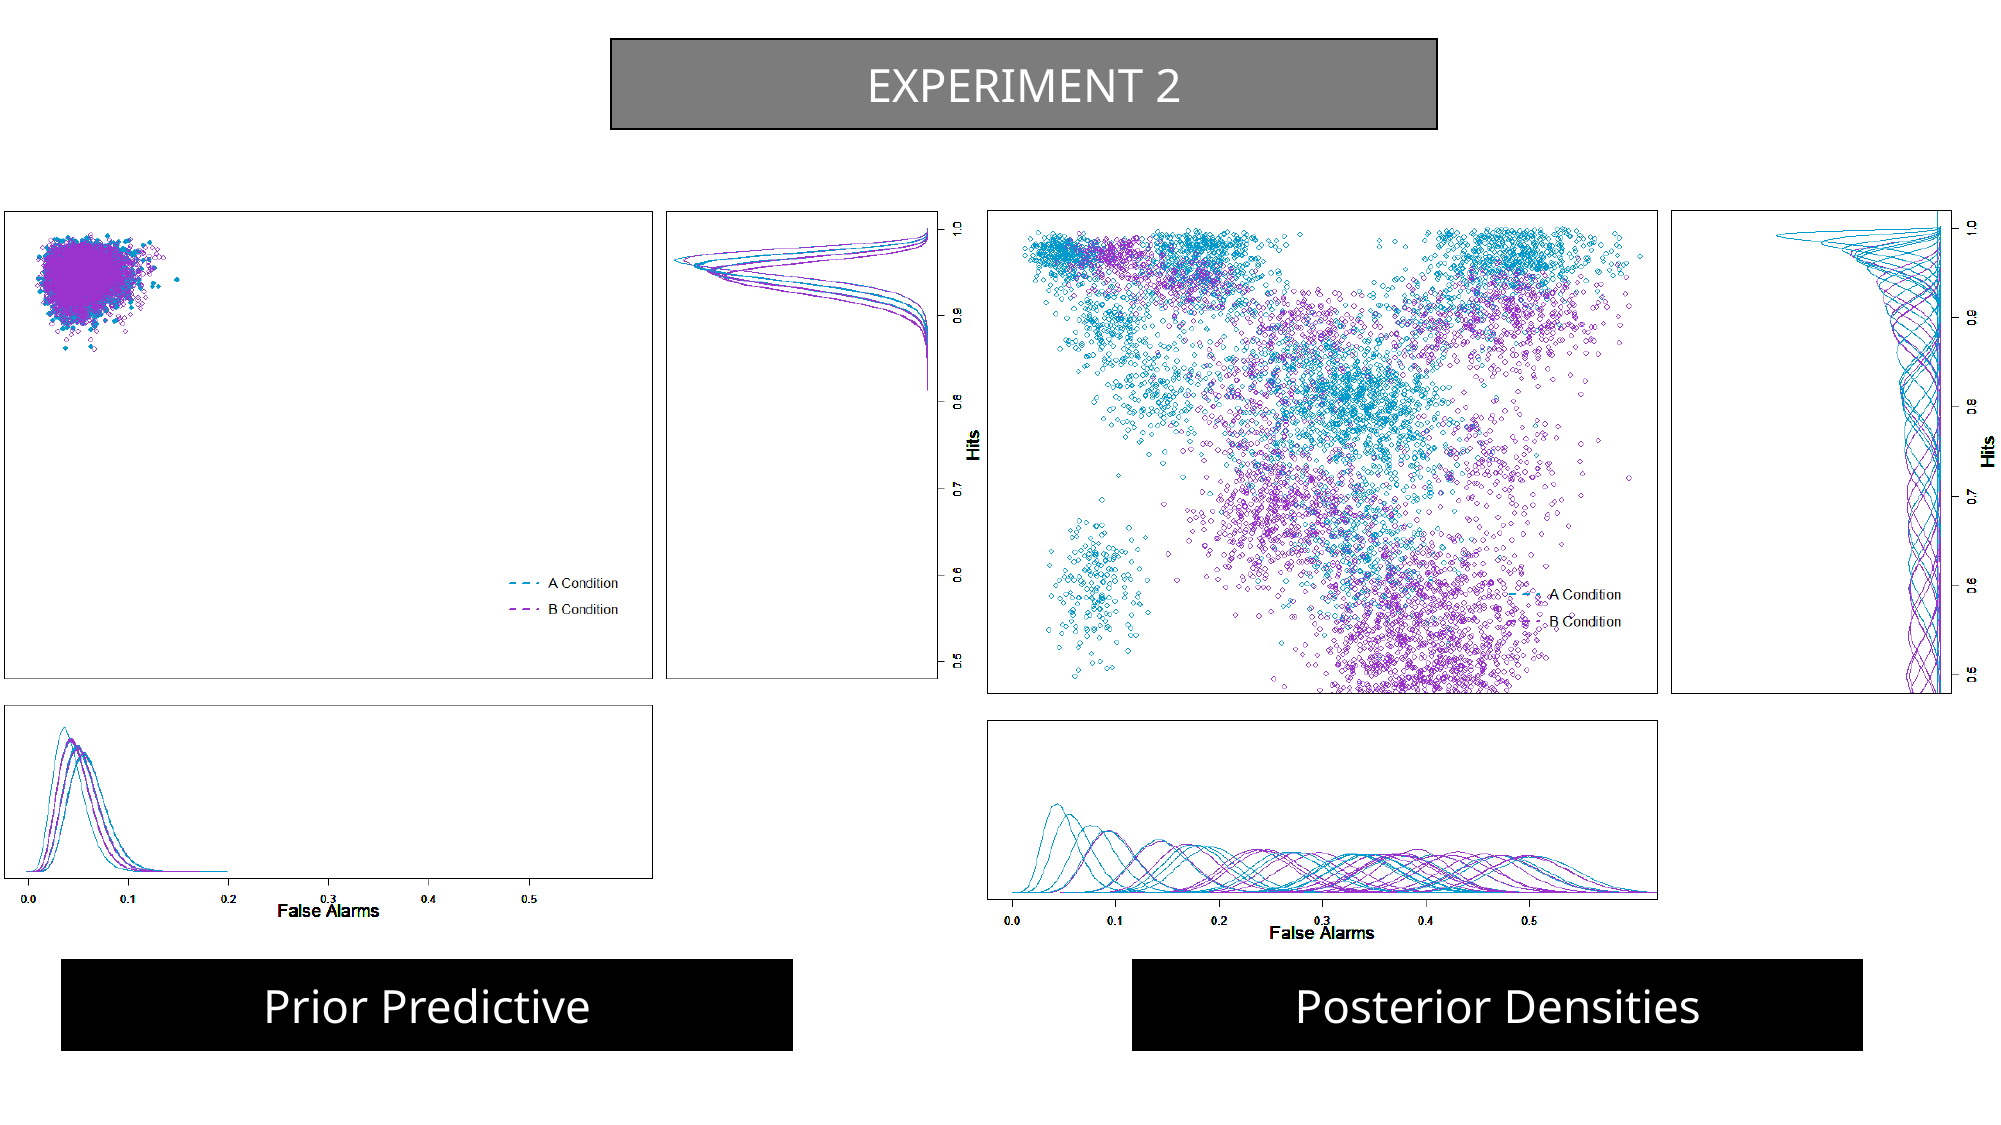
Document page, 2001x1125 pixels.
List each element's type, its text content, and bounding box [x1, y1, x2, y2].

picture [0, 200, 2000, 943]
text_box EXPERIMENT 2 [610, 38, 1438, 130]
text_box Posterior Densities [1132, 959, 1863, 1051]
text_box Prior Predictive [61, 959, 793, 1051]
